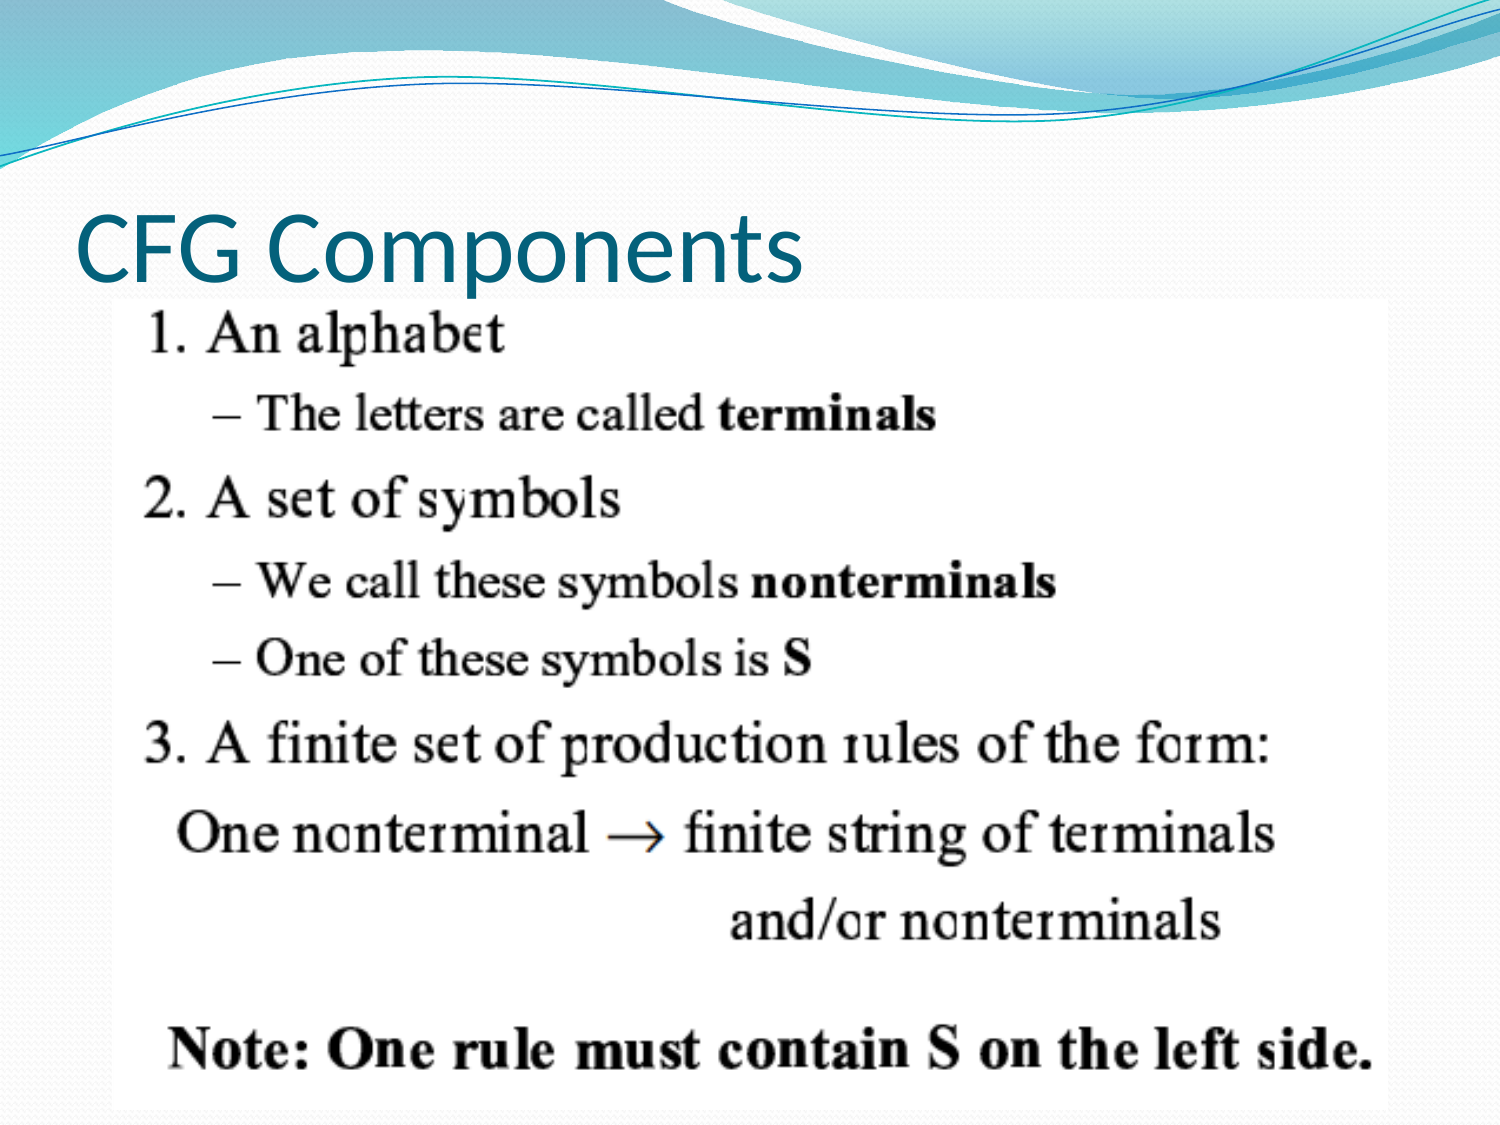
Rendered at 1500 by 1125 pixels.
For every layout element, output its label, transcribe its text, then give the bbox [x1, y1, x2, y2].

picture [112, 299, 1388, 1110]
title CFG Components [75, 115, 1425, 303]
